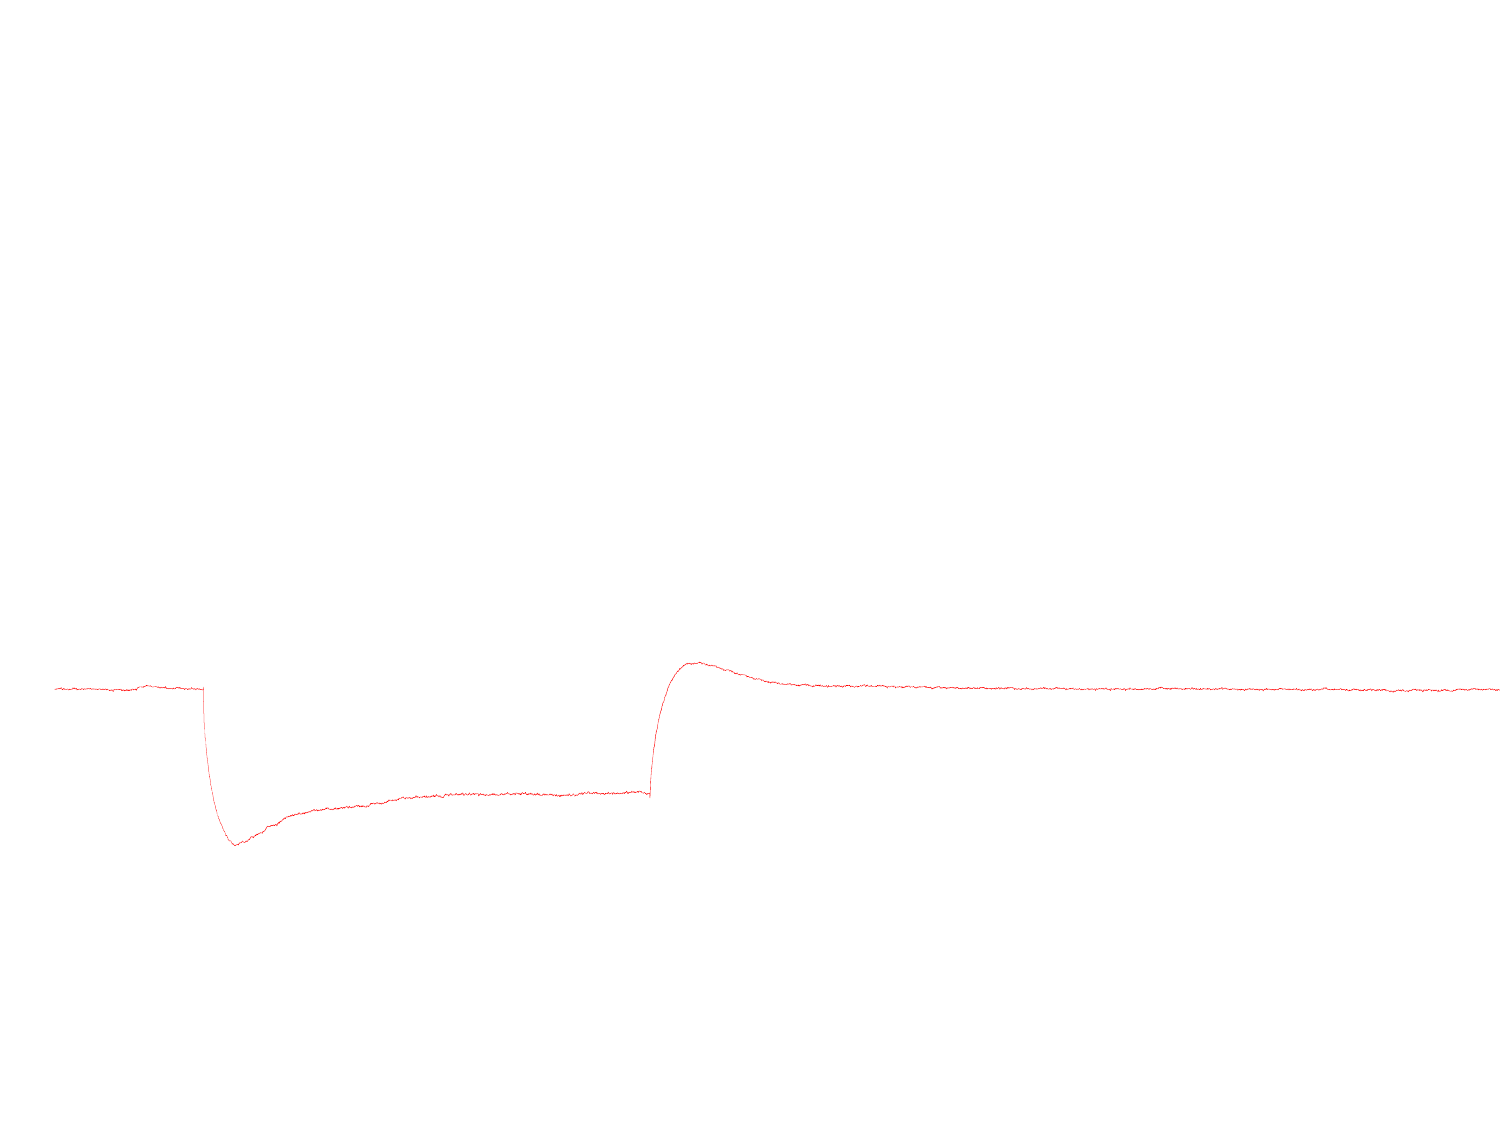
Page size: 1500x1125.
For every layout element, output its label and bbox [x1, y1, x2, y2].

text_box [54, 661, 1500, 846]
